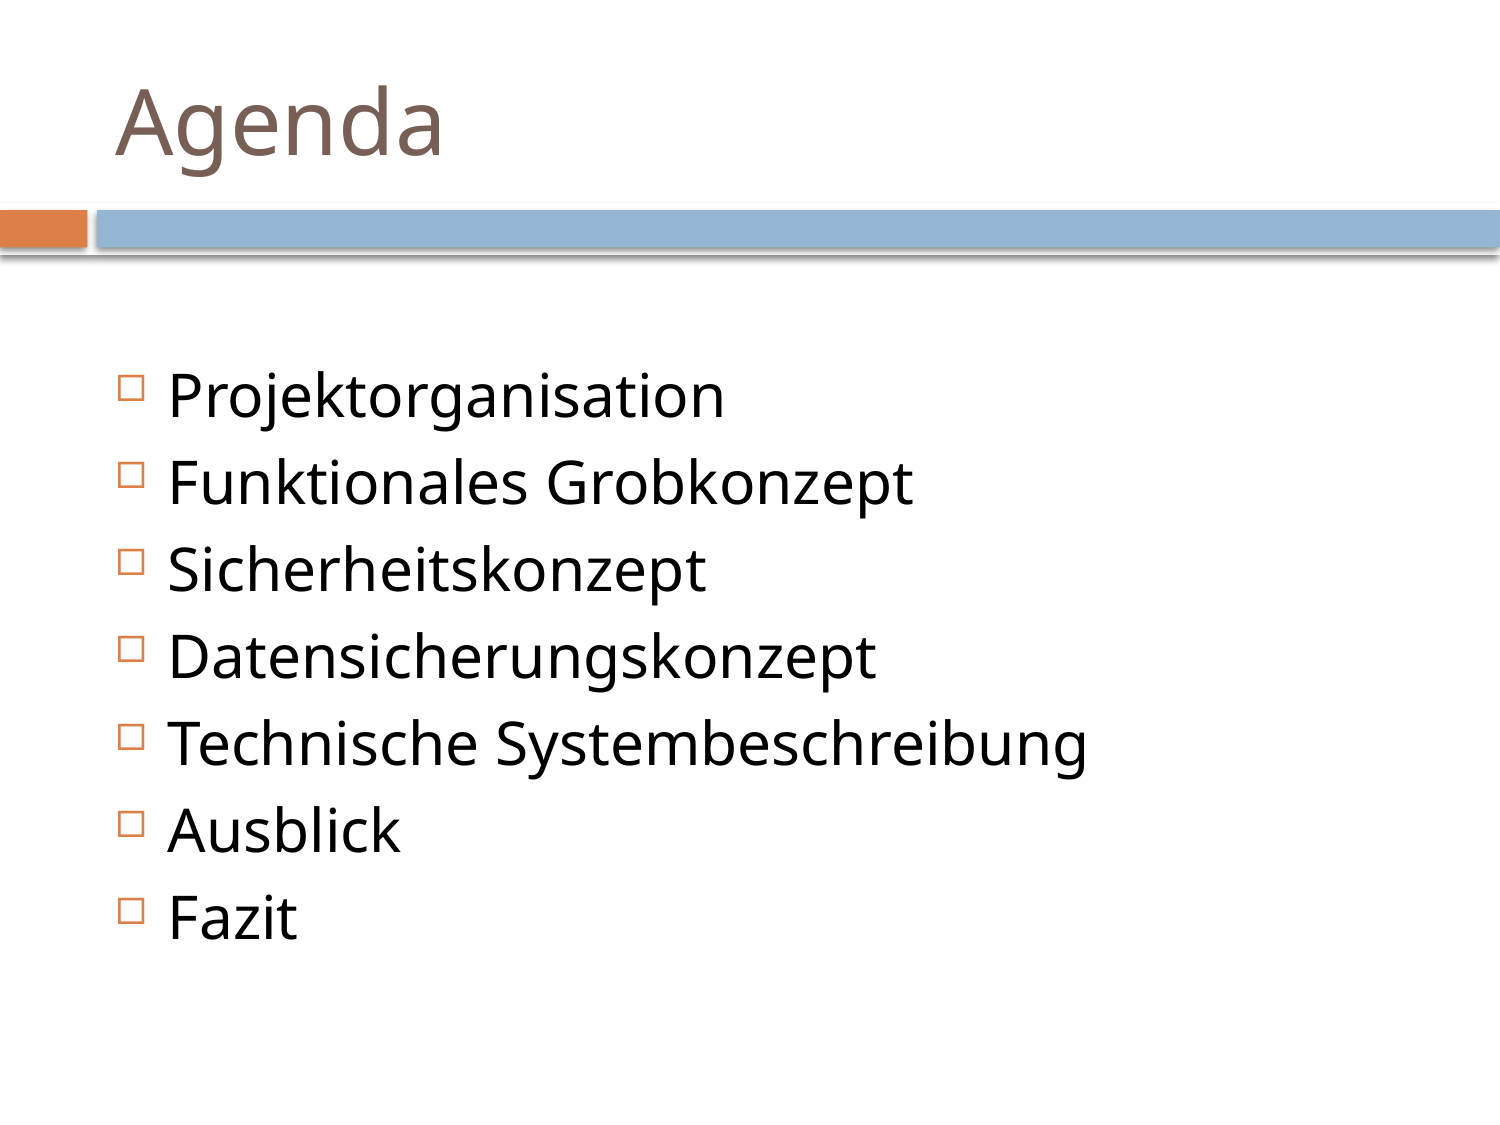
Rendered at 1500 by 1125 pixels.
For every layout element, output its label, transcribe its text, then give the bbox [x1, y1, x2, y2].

list Projektorganisation Funktionales Grobkonzept Sicherheitskonzept Datensicherungskonzept Technische Systembeschreibung Ausblick Fazit [100, 262, 1438, 1000]
title Agenda [100, 37, 1438, 200]
